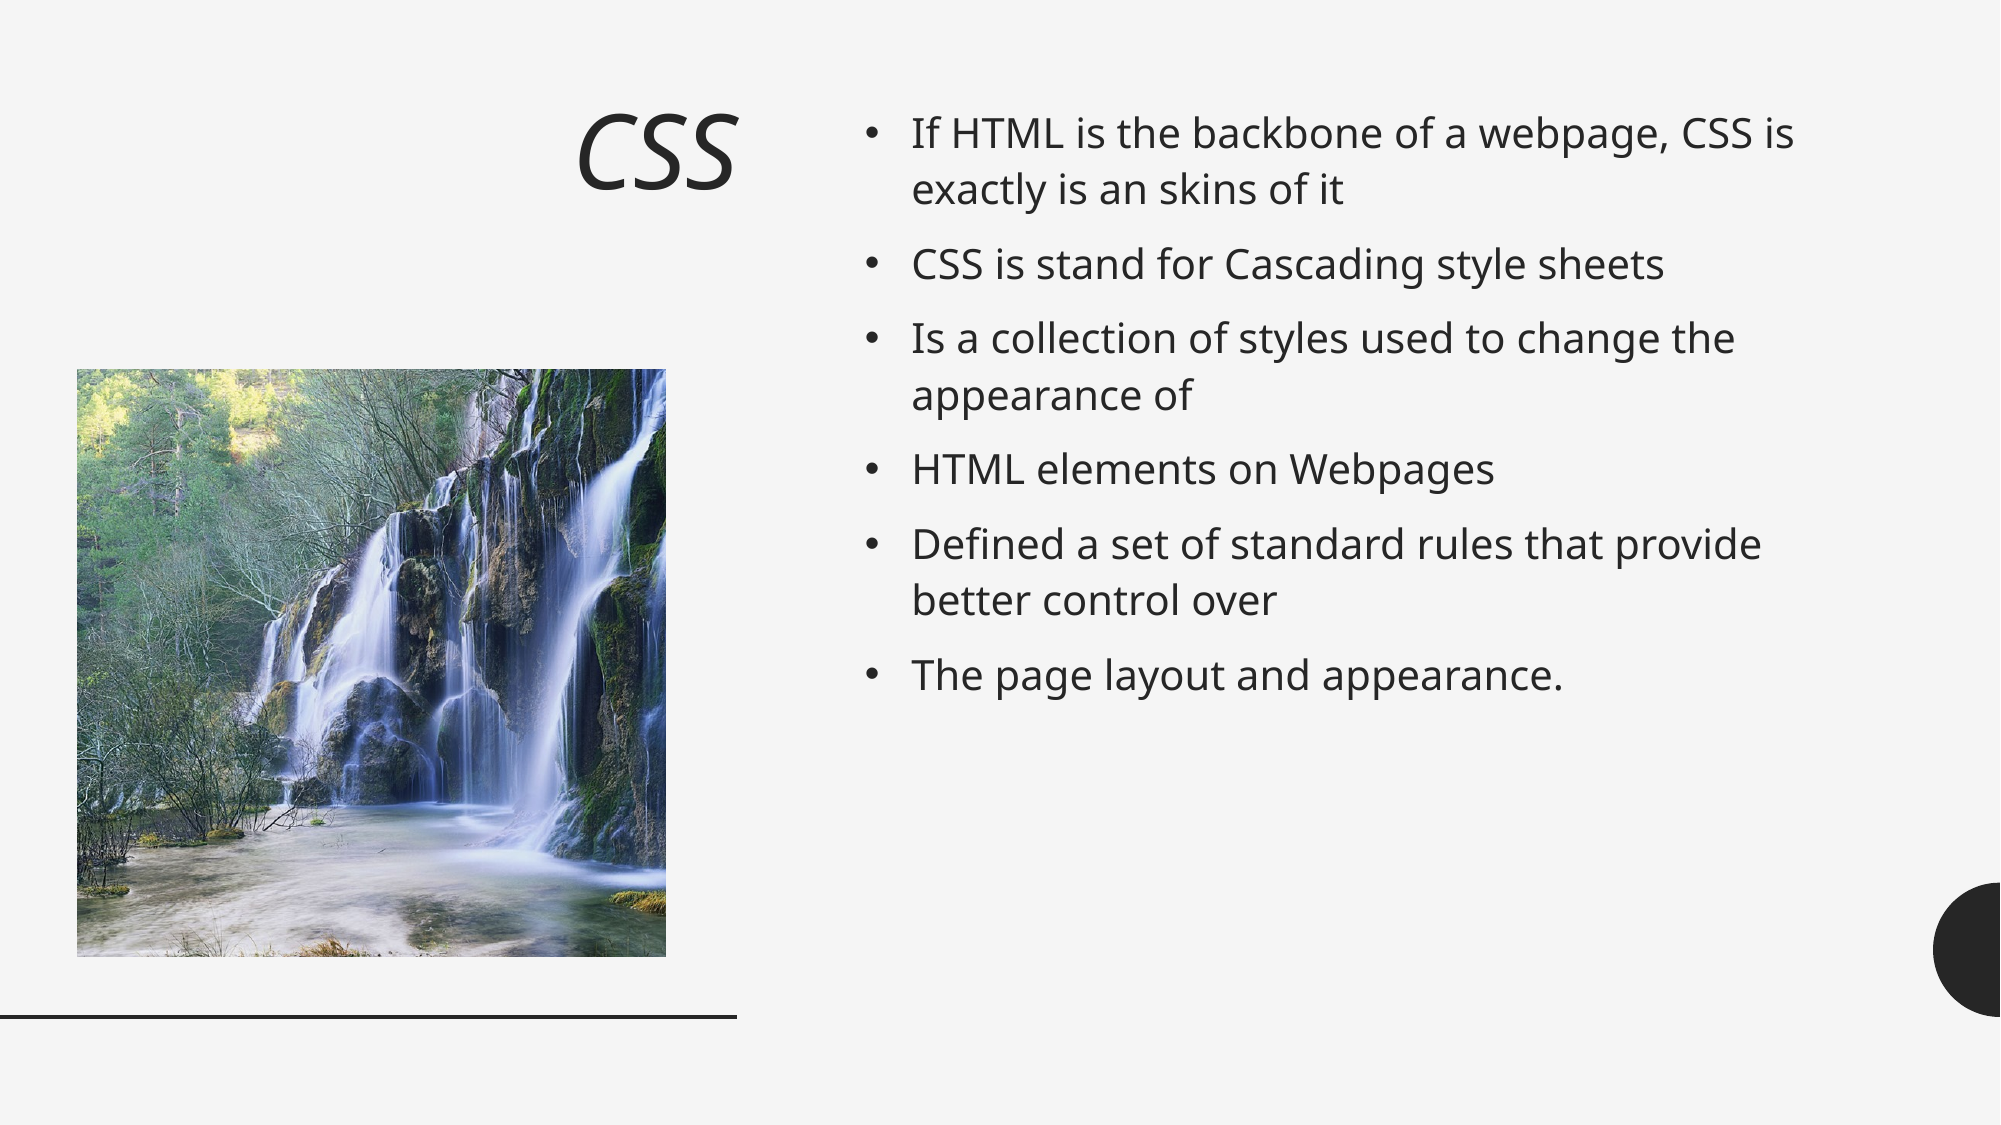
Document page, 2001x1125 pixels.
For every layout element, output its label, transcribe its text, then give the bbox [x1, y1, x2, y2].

list If HTML is the backbone of a webpage, CSS is exactly is an skins of it CSS is stand for Cascading style sheets Is a collection of styles used to change the appearance of HTML elements on Webpages Defined a set of standard rules that provide better control over The page layout and appearance. [849, 93, 1875, 1022]
title CSS [125, 91, 754, 905]
picture [77, 369, 666, 958]
